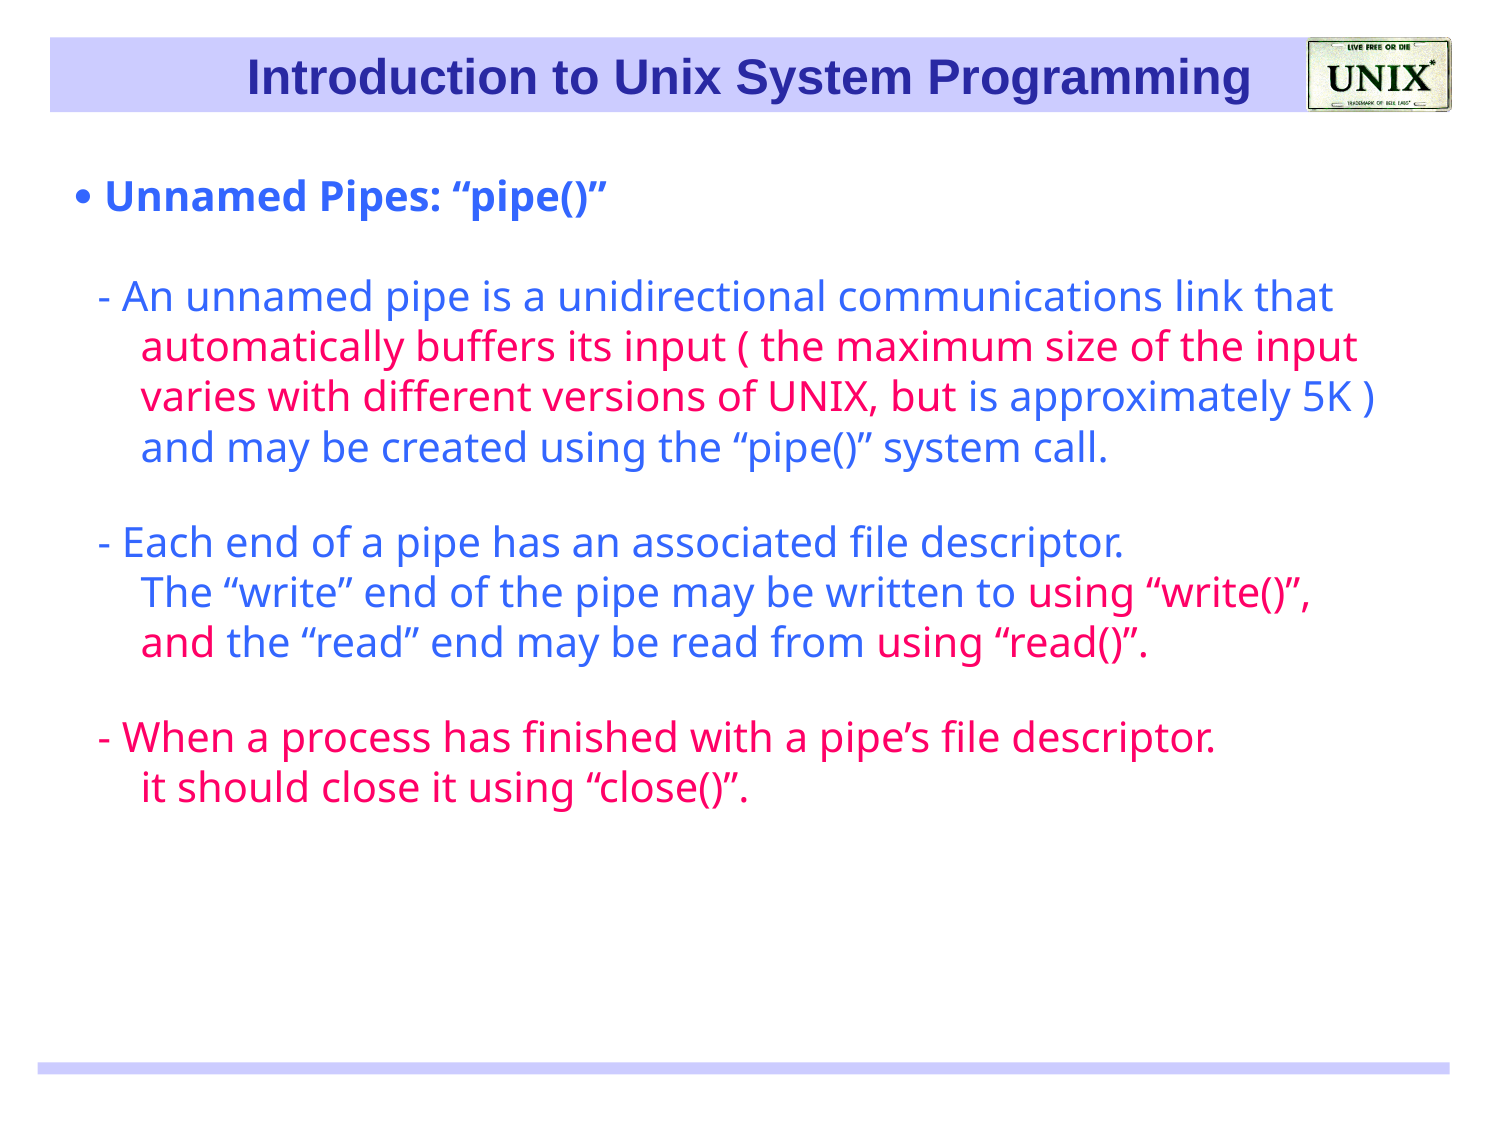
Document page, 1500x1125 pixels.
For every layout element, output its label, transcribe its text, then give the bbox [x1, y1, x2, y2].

text_box  Unnamed Pipes: “pipe()” - An unnamed pipe is a unidirectional communications link that automatically buffers its input ( the maximum size of the input varies with different versions of UNIX, but is approximately 5K ) and may be created using the “pipe()” system call. - Each end of a pipe has an associated file descriptor. The “write” end of the pipe may be written to using “write()”, and the “read” end may be read from using “read()”. - When a process has finished with a pipe’s file descriptor. it should close it using “close()”. [61, 162, 1358, 768]
picture [1306, 37, 1452, 112]
